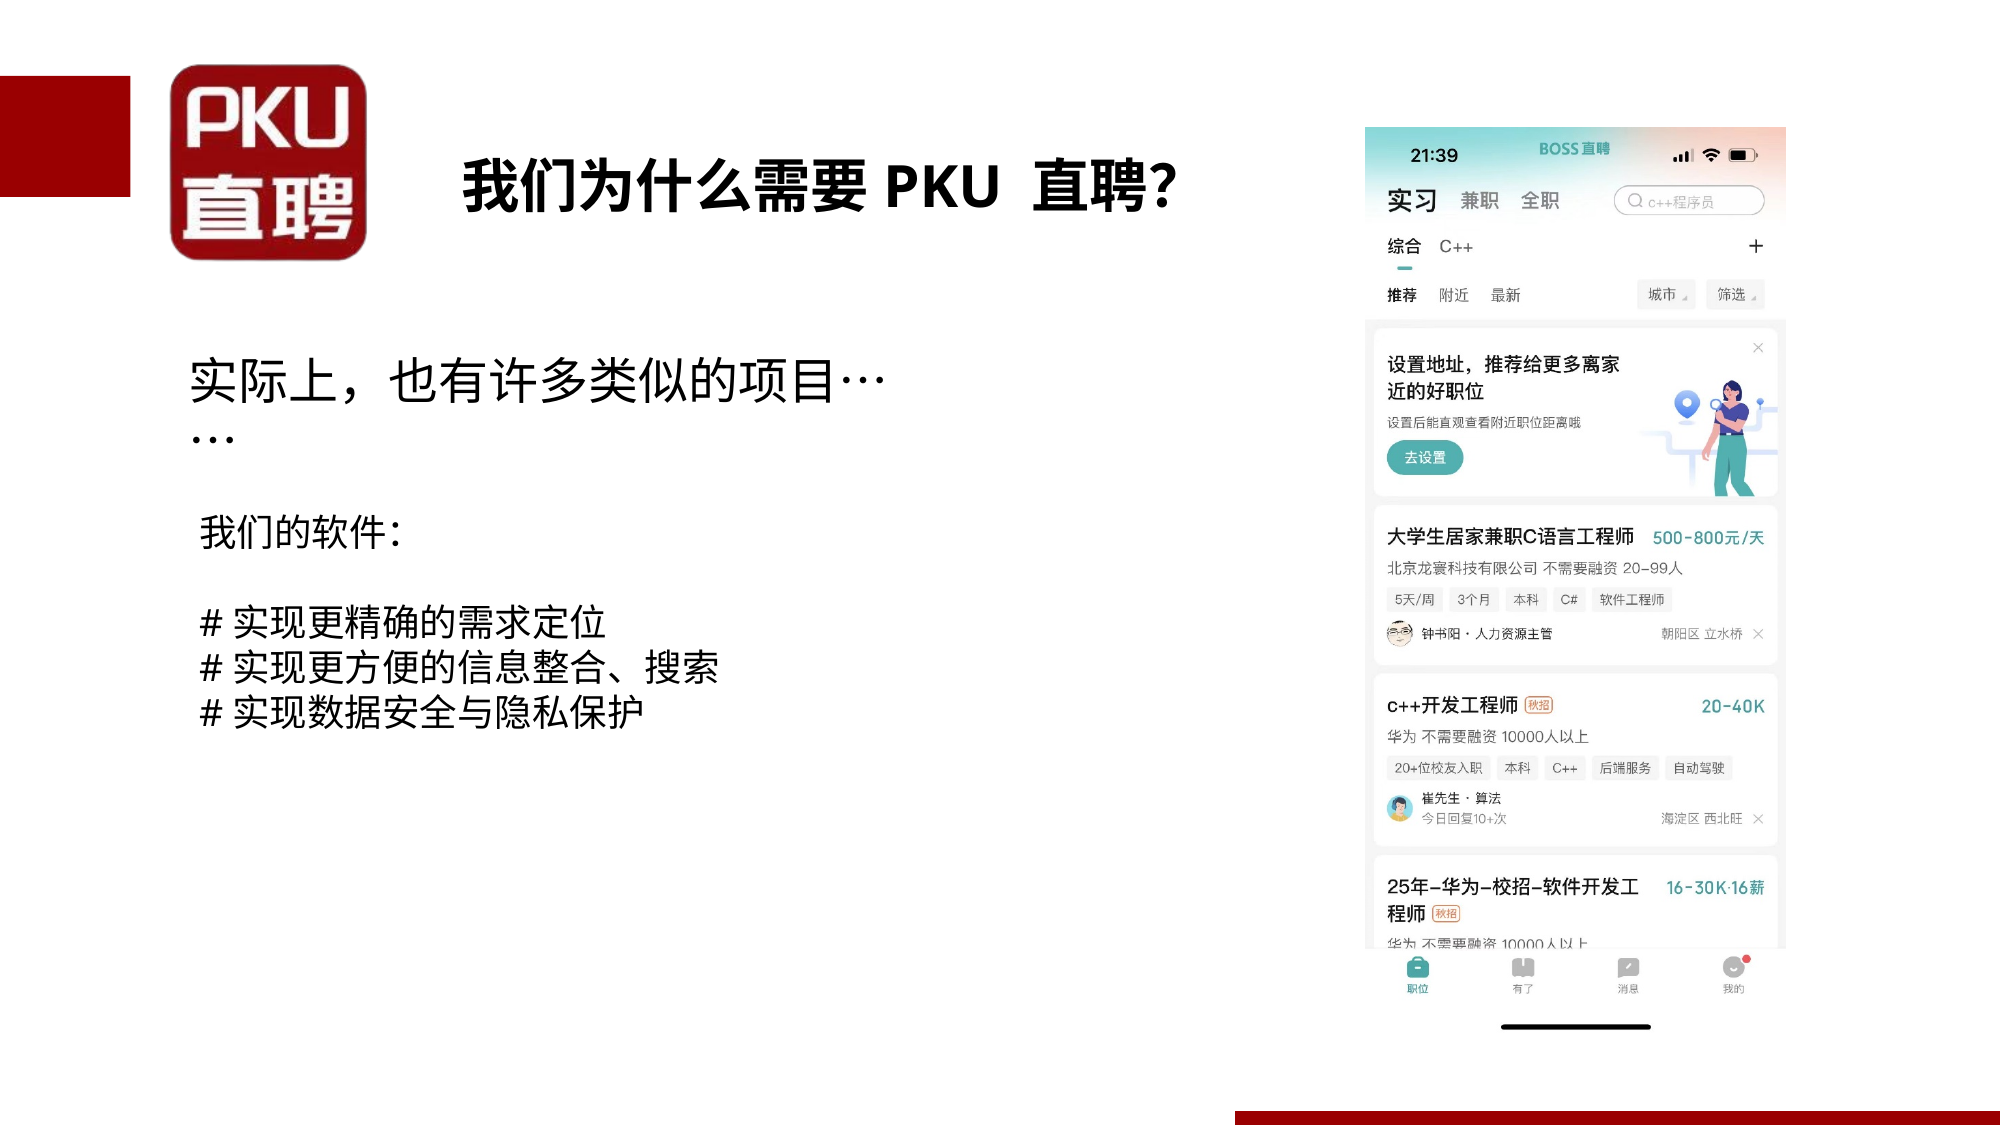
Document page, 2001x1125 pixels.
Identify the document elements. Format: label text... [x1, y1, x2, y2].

picture [0, 0, 597, 492]
text_box [1234, 1110, 2000, 1125]
picture [1365, 126, 1786, 1038]
text_box 我们的软件： #实现更精确的需求定位 #实现更方便的信息整合、搜索 #实现数据安全与隐私保护 [184, 501, 1236, 742]
text_box 实际上，也有许多类似的项目…… [597, 342, 940, 477]
text_box 我们为什么需要PKU 直聘？ [597, 142, 1365, 227]
